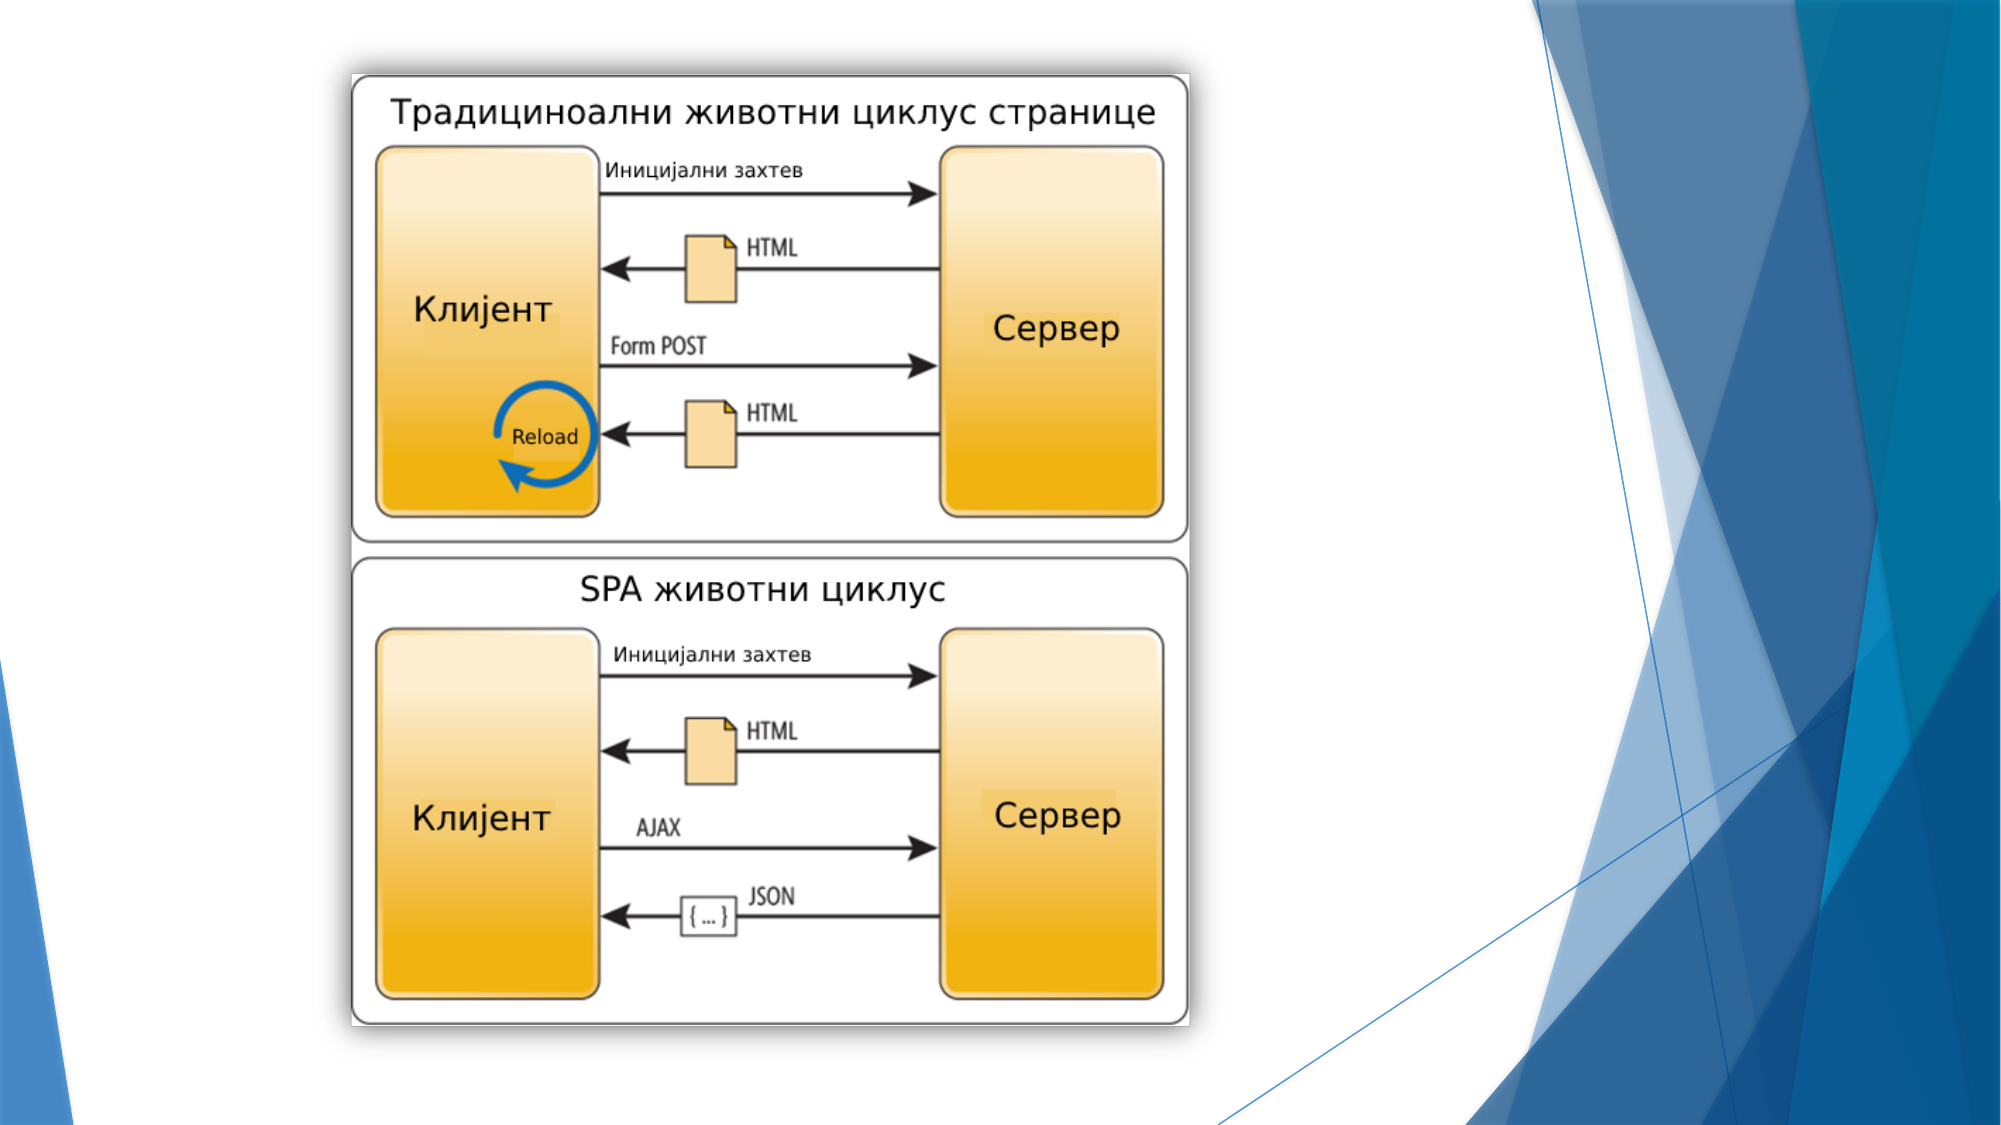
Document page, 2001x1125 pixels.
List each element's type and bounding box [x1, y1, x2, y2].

picture [302, 29, 1232, 1074]
